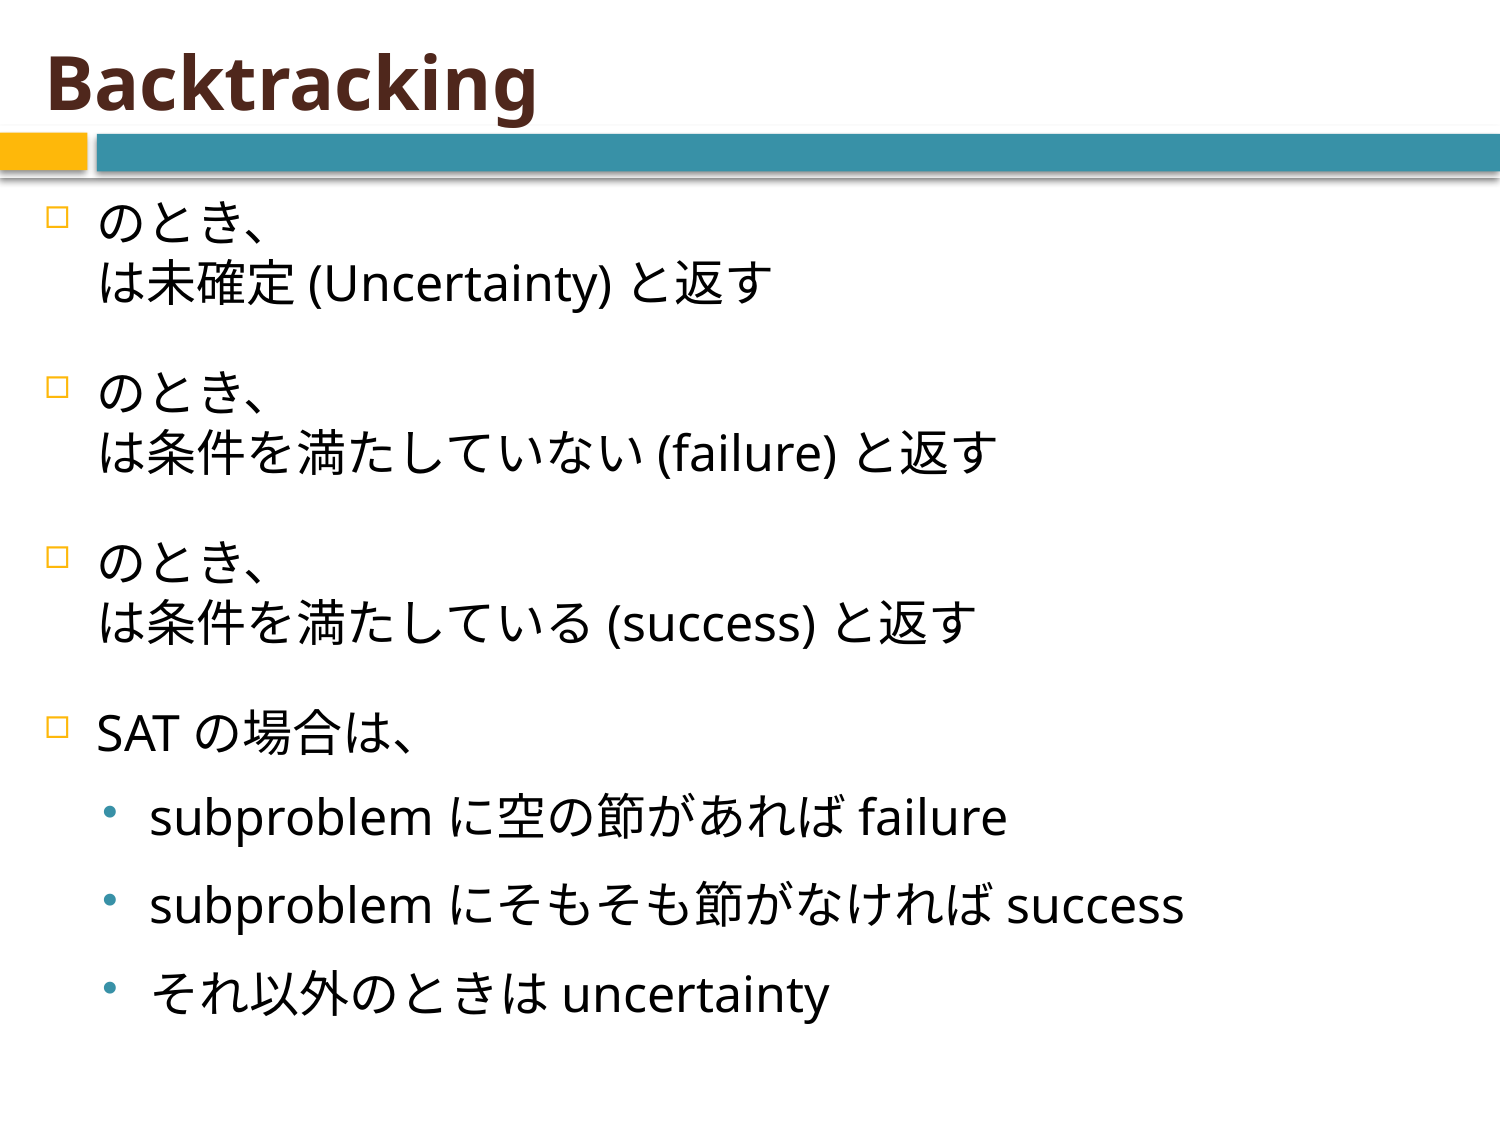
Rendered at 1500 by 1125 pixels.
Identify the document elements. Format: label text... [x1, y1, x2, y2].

title Backtracking [29, 30, 1471, 131]
